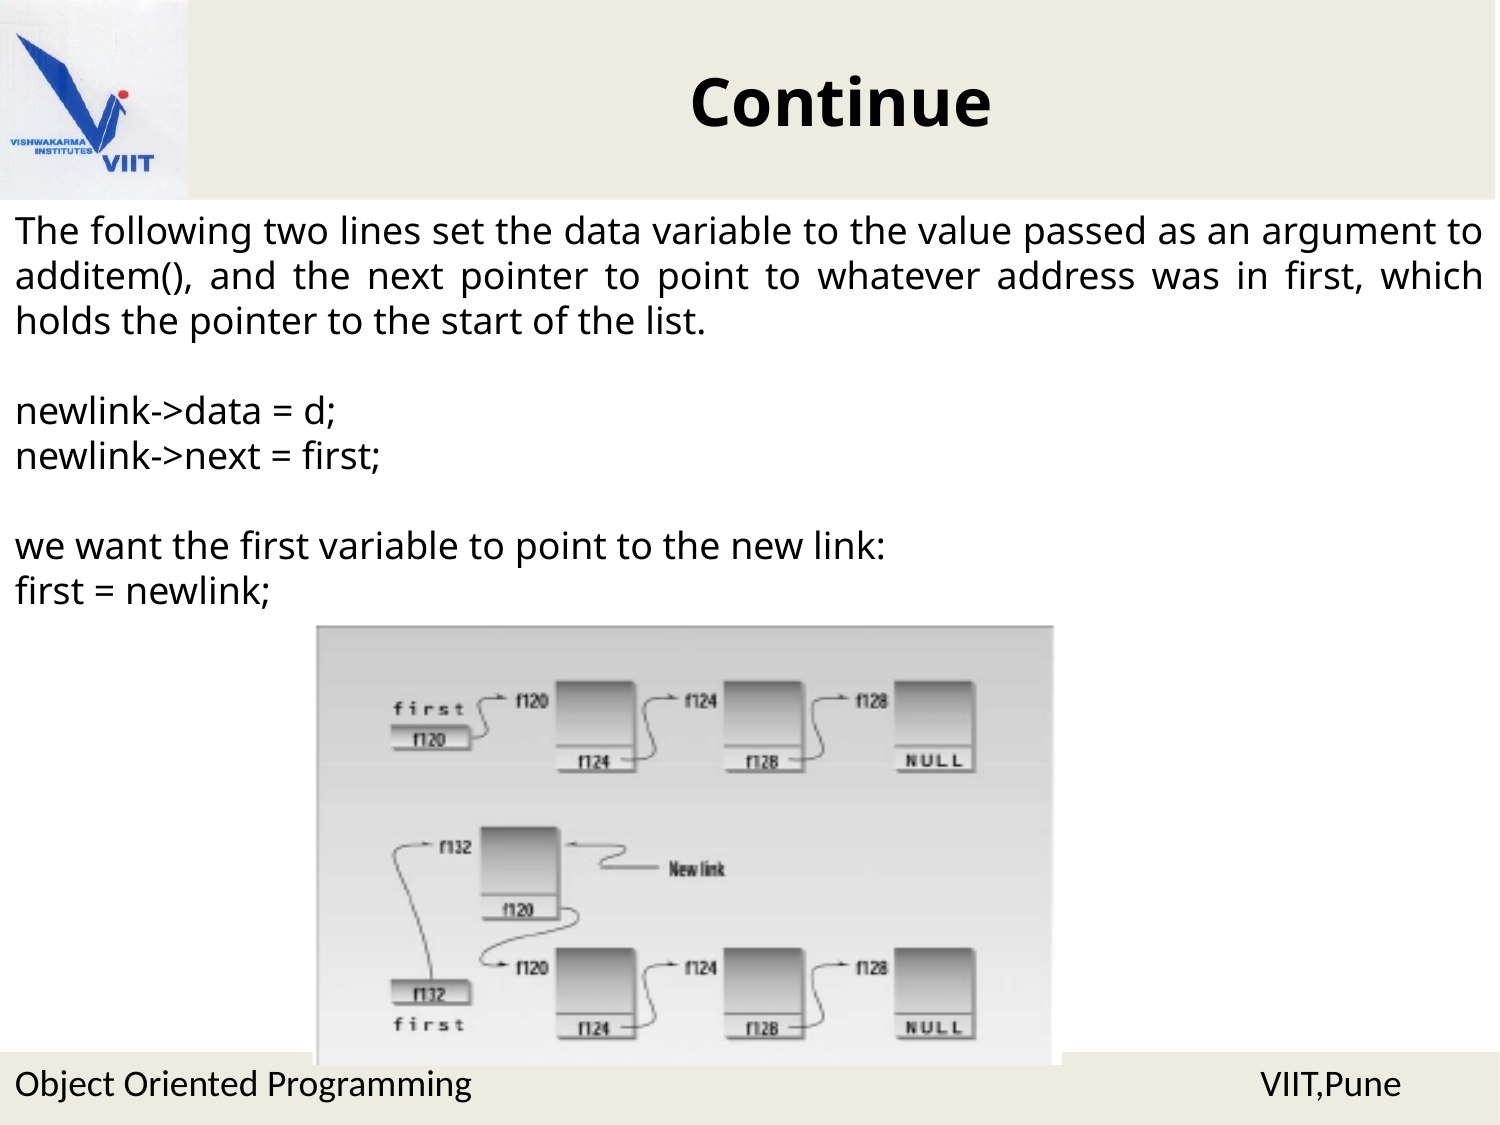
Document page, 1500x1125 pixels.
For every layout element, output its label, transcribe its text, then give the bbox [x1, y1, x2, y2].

picture [312, 624, 1063, 1065]
text_box Continue [189, 0, 1496, 199]
picture [0, 0, 188, 200]
text_box Object Oriented Programming VIIT,Pune [0, 1051, 1500, 1125]
text_box The following two lines set the data variable to the value passed as an argument to additem(), and the next pointer to point to whatever address was in first, which holds the pointer to the start of the list. newlink->data = d; newlink->next = first; we want the first variable to point to the new link: first = newlink; [0, 199, 1500, 1038]
